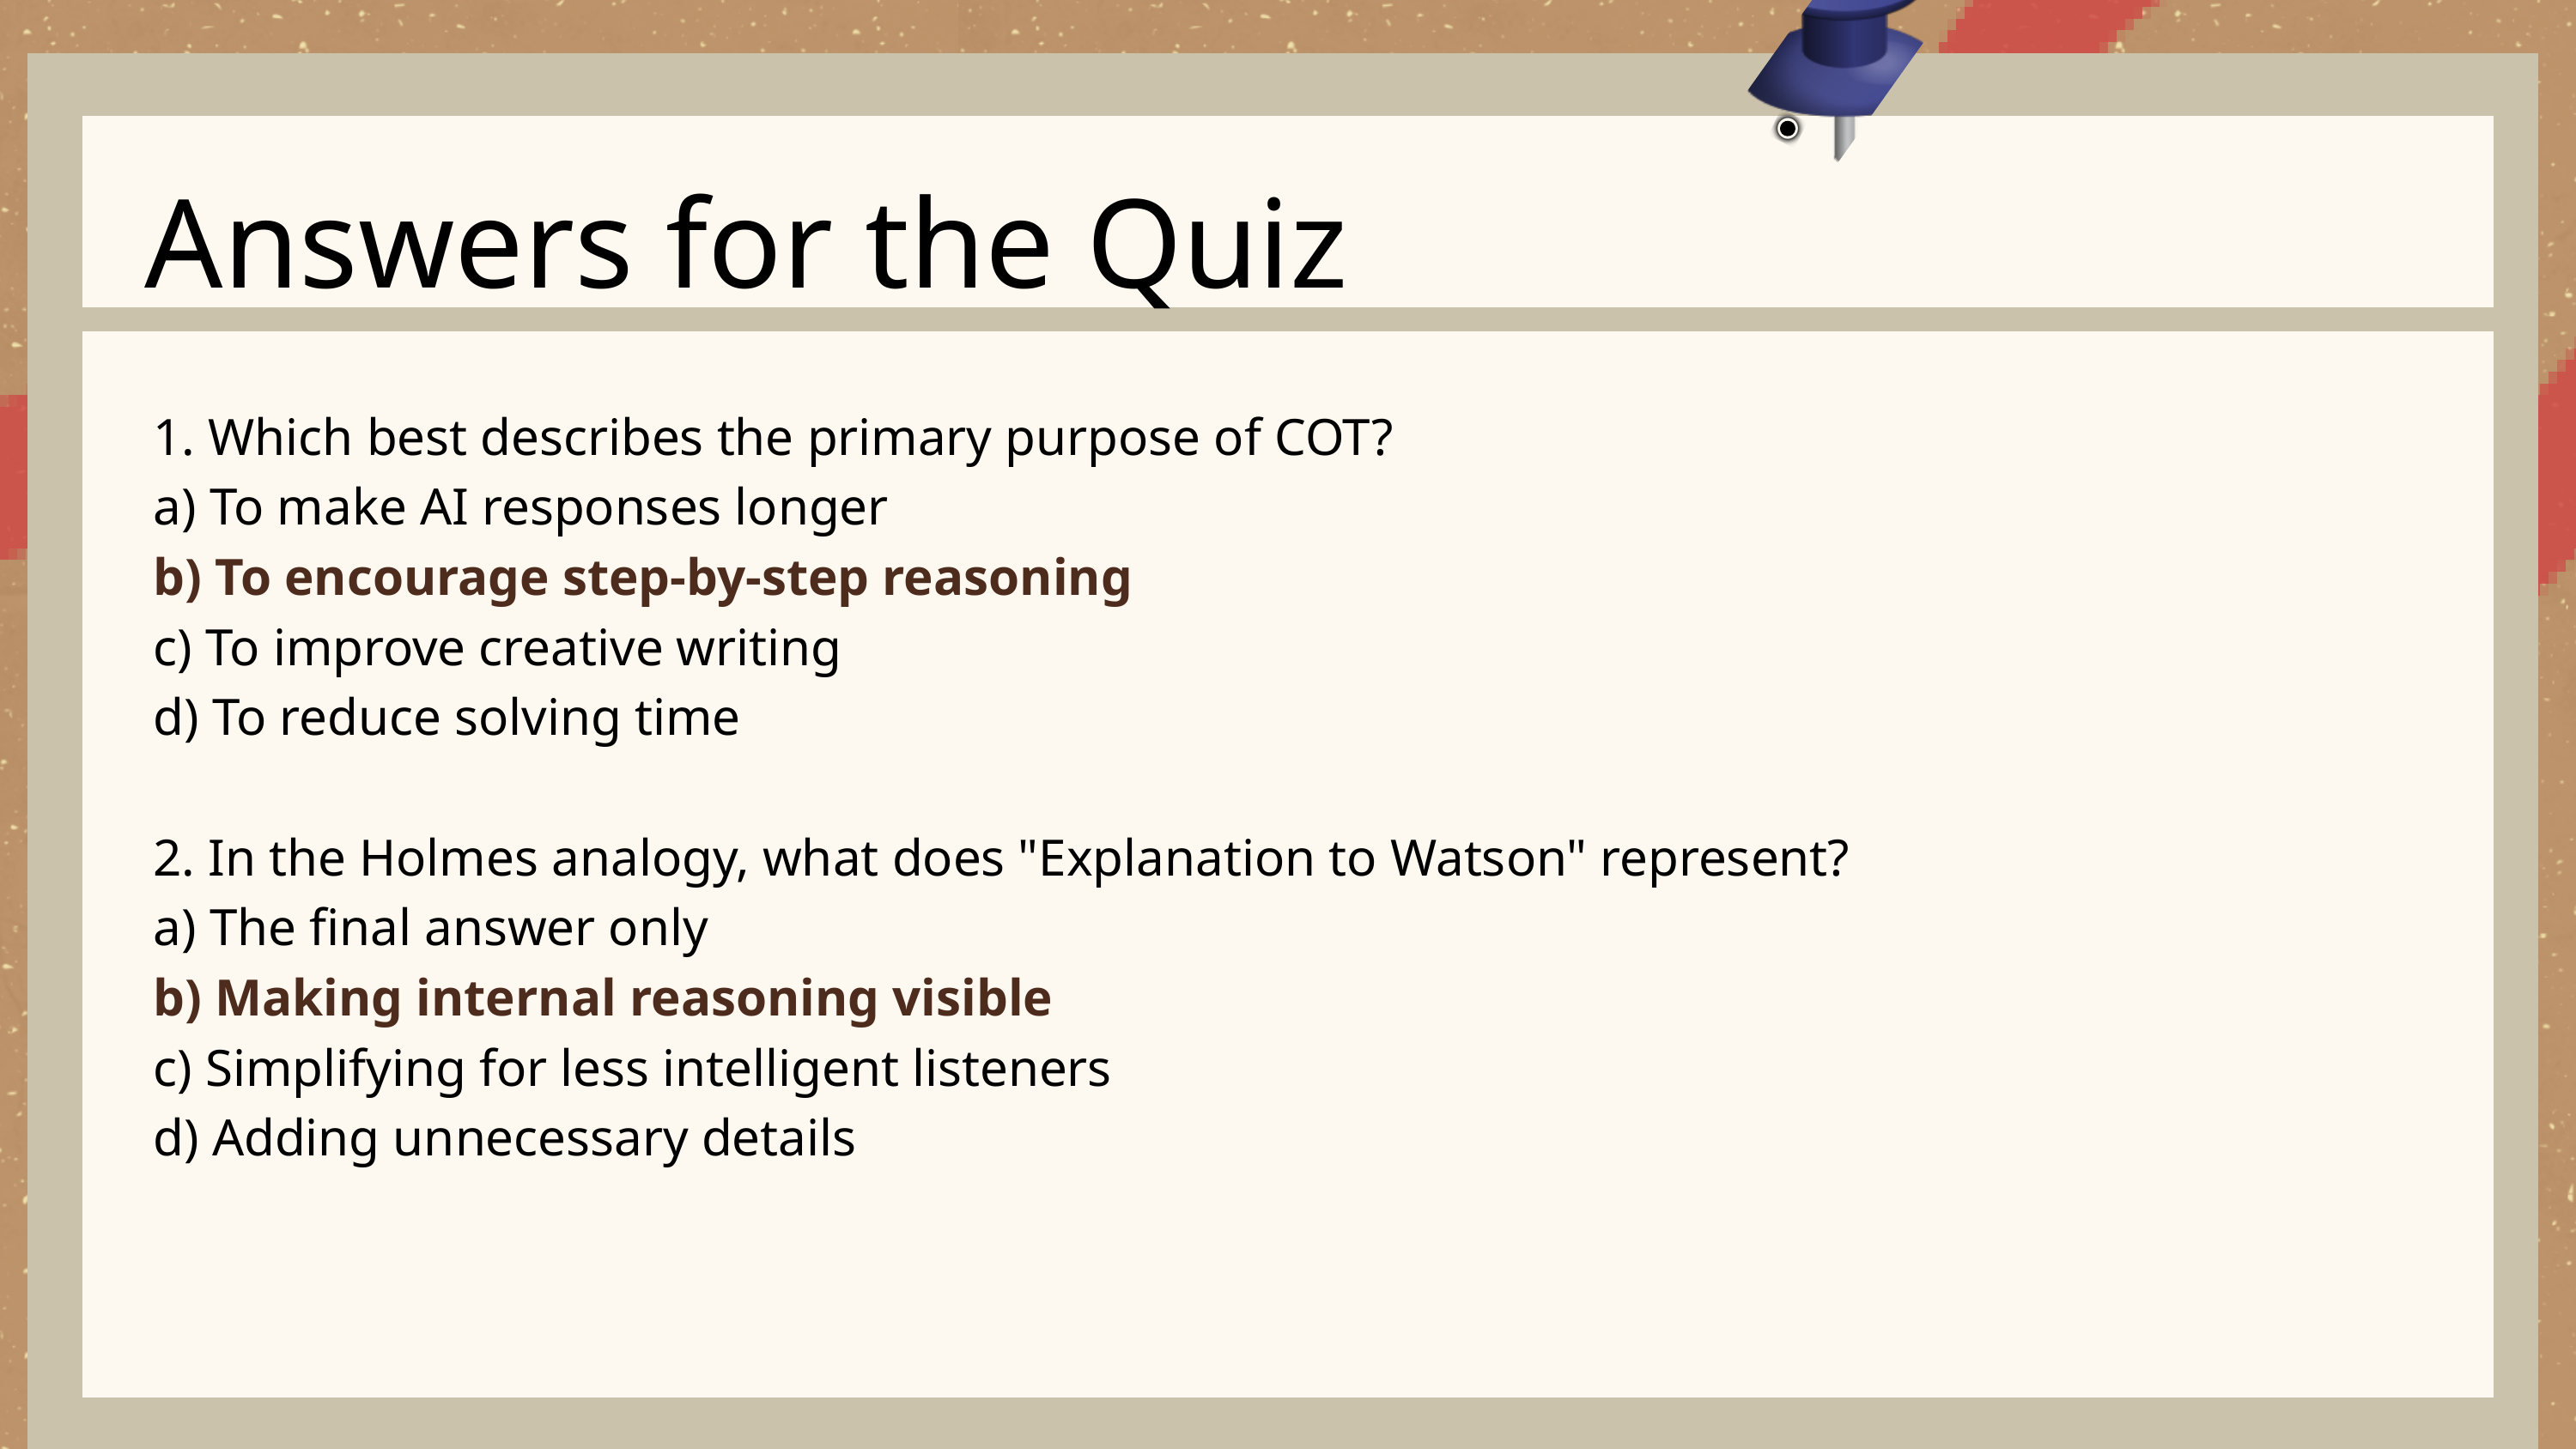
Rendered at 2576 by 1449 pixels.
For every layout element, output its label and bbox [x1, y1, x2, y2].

text_box [1743, 0, 1947, 164]
text_box [82, 330, 2494, 1398]
text_box [27, 52, 2538, 1449]
text_box [1951, 0, 2576, 1449]
text_box [82, 115, 2494, 308]
text_box [0, 0, 1739, 1449]
